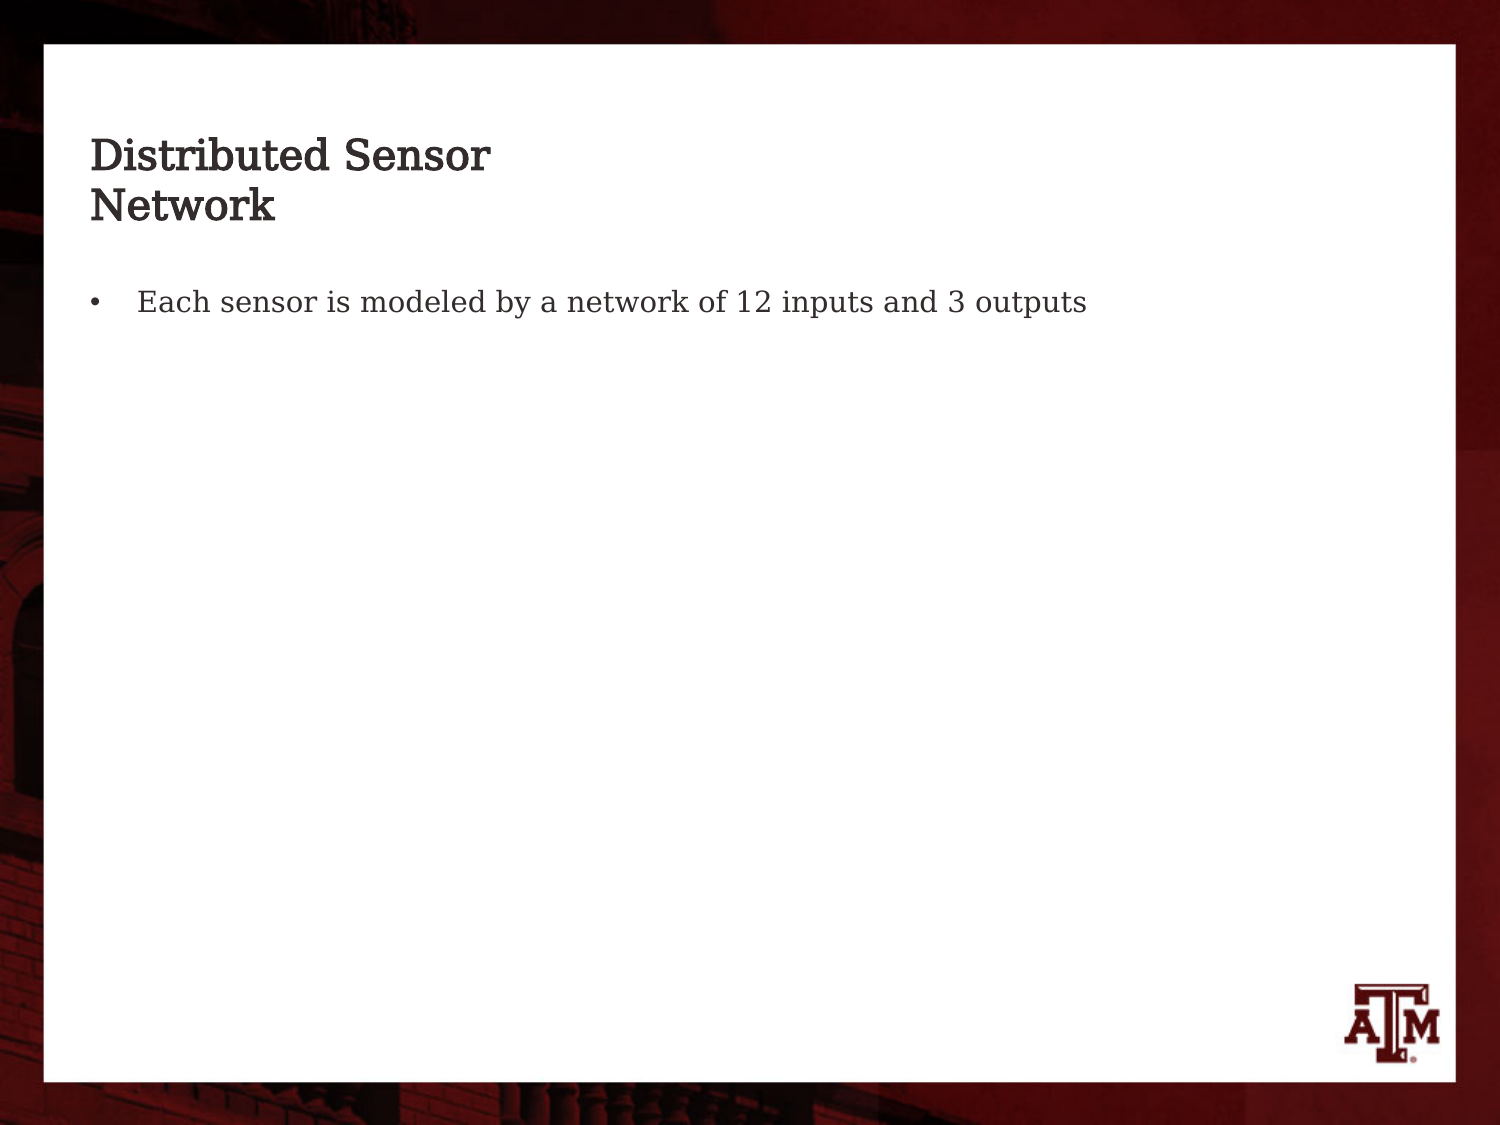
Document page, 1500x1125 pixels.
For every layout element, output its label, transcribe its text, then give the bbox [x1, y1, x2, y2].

title Distributed Sensor Network [75, 66, 569, 235]
picture [0, 0, 1500, 1125]
list Each sensor is modeled by a network of 12 inputs and 3 outputs [75, 235, 1427, 965]
